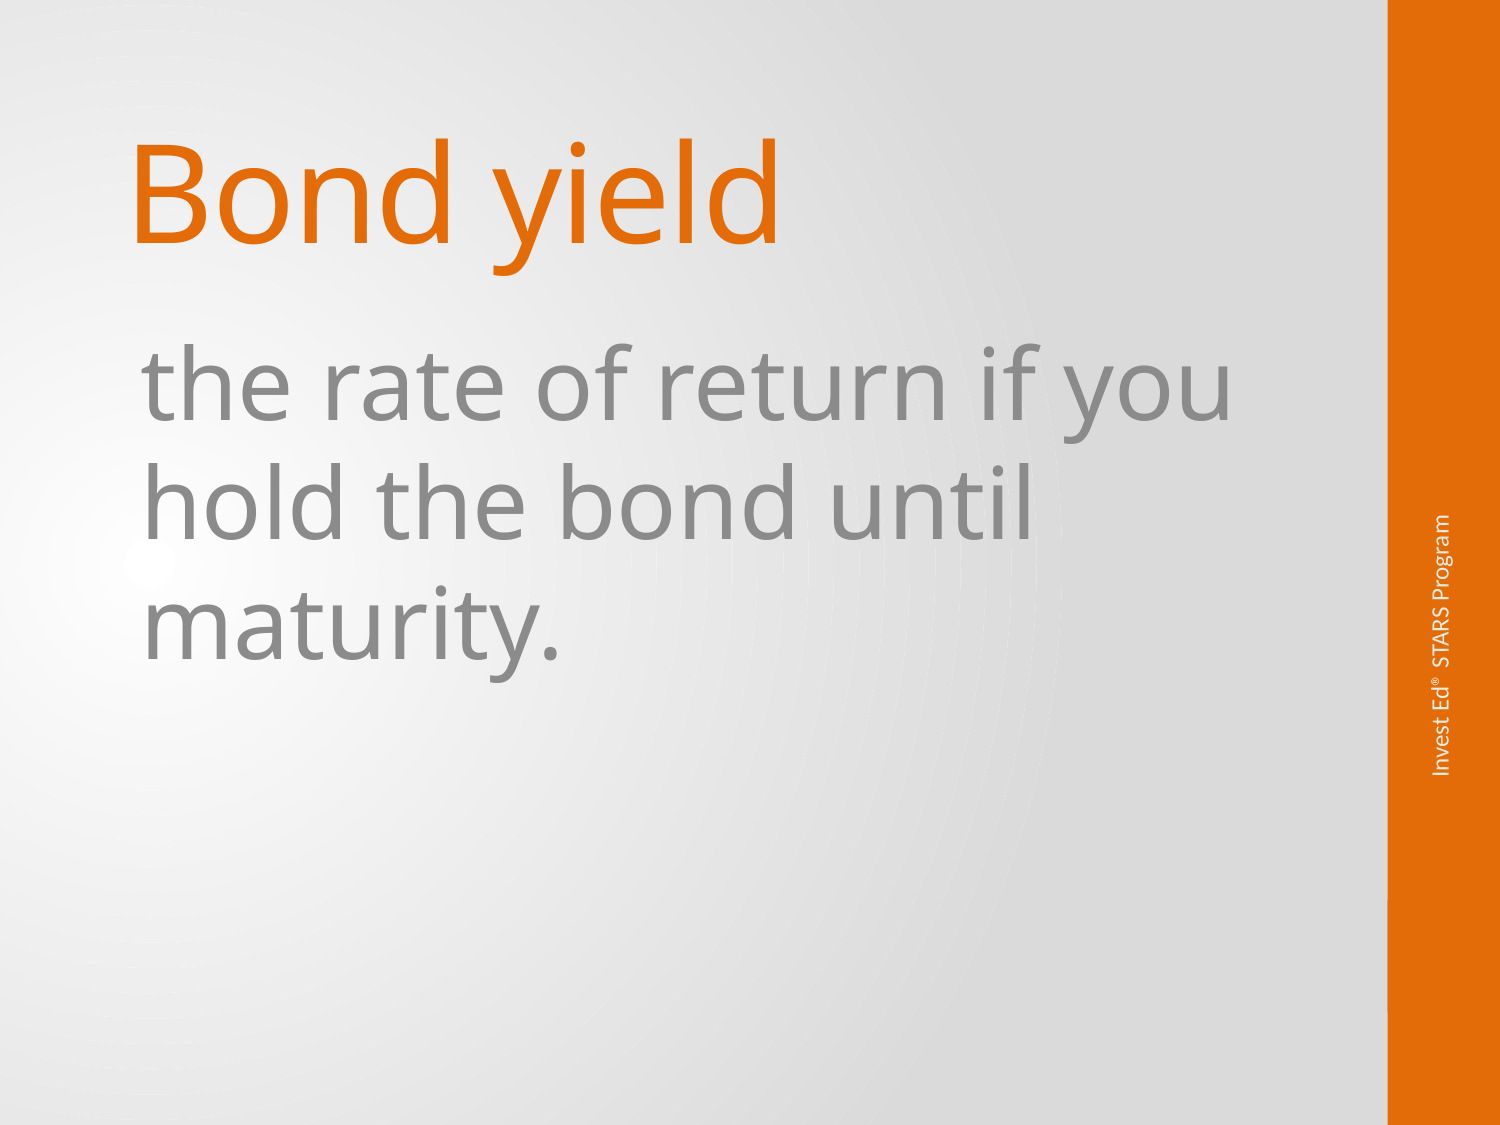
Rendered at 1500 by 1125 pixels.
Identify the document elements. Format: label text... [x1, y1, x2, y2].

title Bond yield [109, 37, 1385, 279]
footer Invest Ed® STARS Program [1408, 500, 1469, 889]
subtitle the rate of return if you hold the bond until maturity. [125, 312, 1363, 1063]
